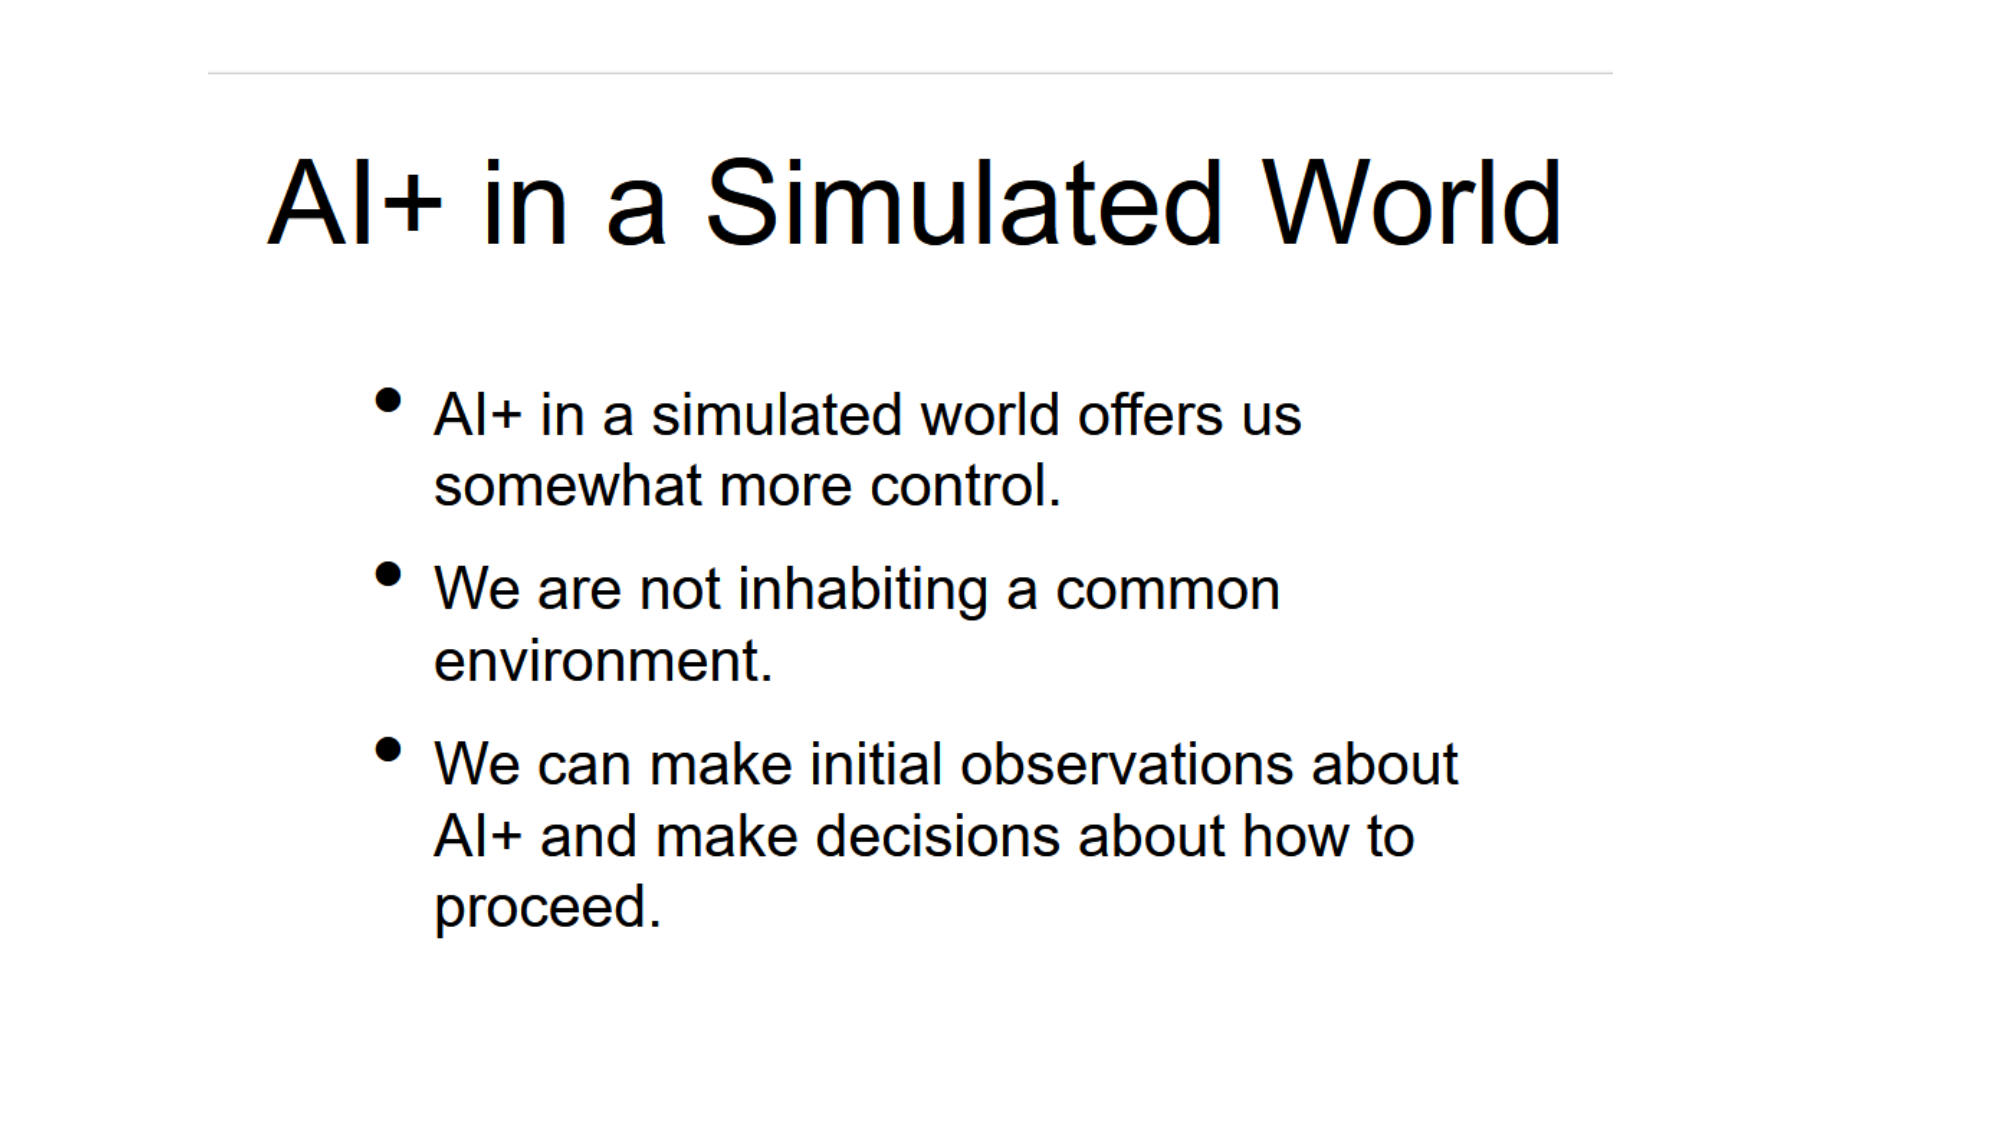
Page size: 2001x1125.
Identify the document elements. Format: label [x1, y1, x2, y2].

picture [208, 70, 1613, 1030]
